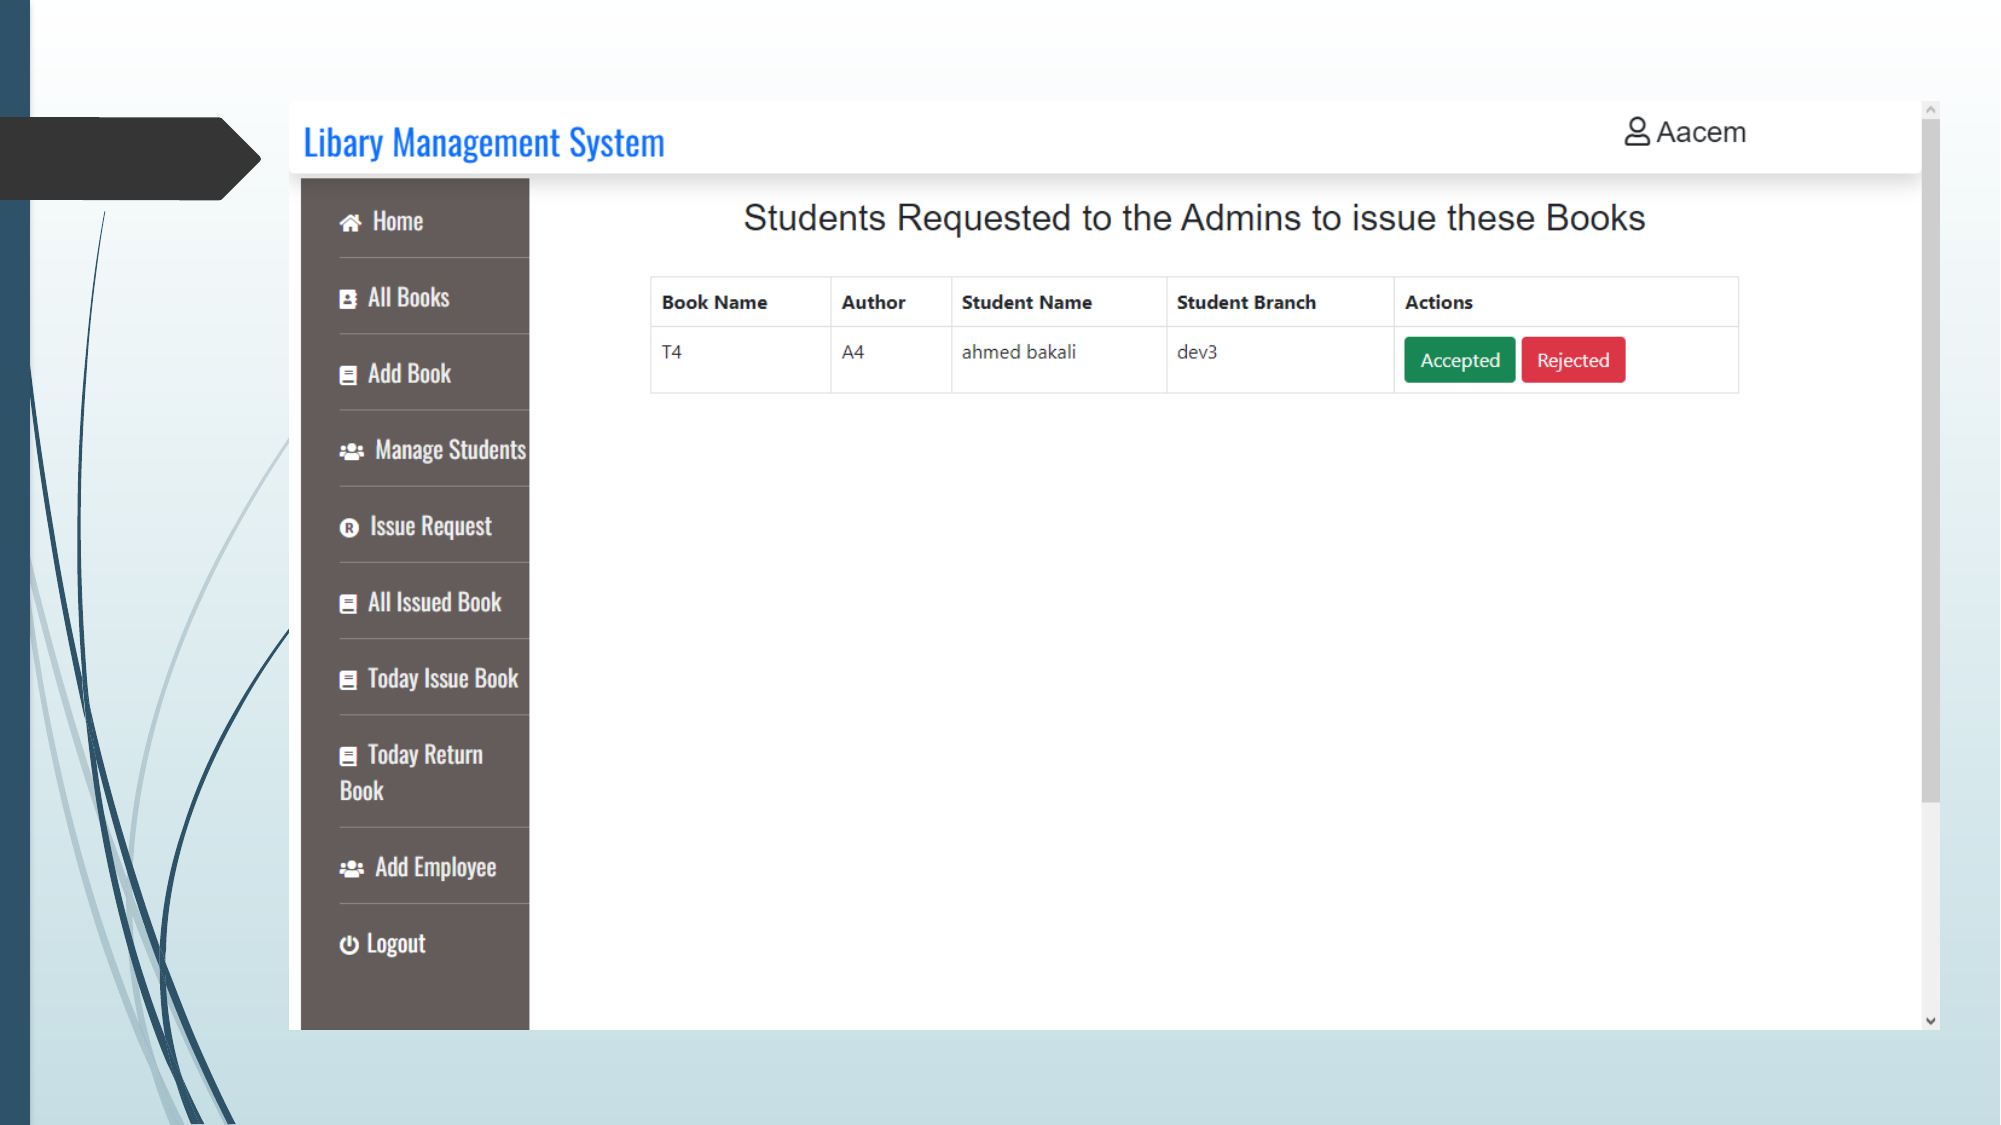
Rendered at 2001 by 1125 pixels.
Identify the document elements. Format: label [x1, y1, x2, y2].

picture [289, 101, 1940, 1030]
